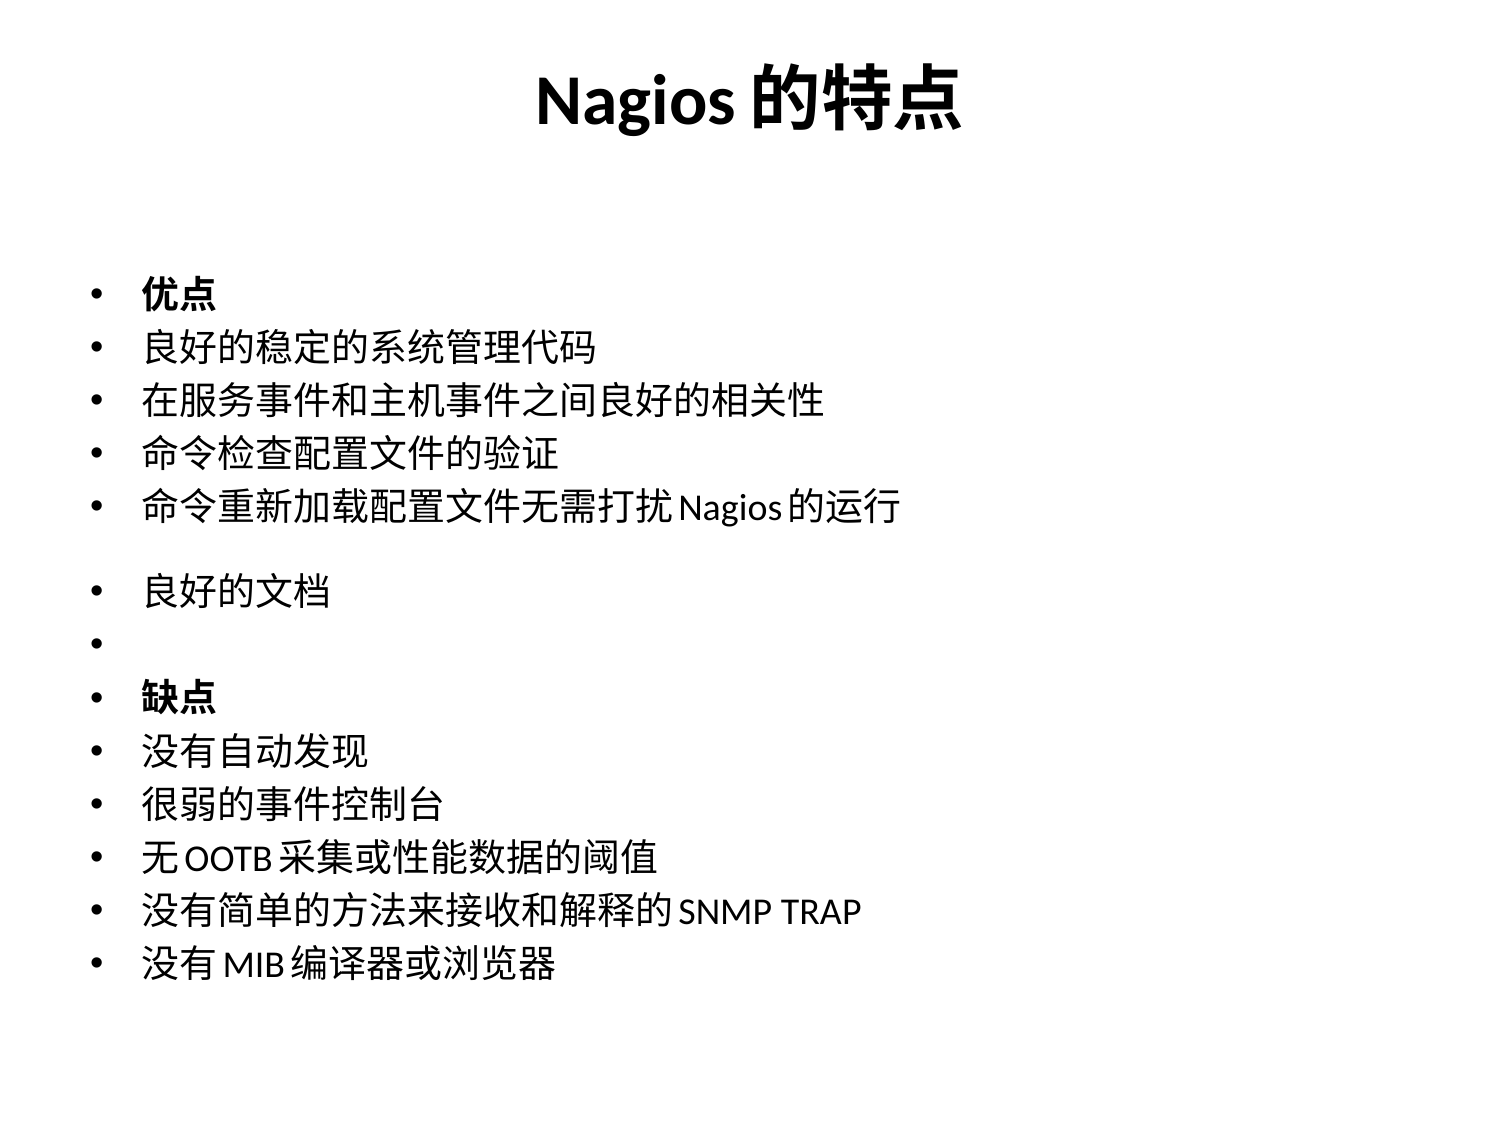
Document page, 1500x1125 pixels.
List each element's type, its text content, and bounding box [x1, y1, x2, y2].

title Nagios的特点 [75, 45, 1425, 233]
list 优点 良好的稳定的系统管理代码 在服务事件和主机事件之间良好的相关性 命令检查配置文件的验证 命令重新加载配置文件无需打扰Nagios的运行 良好的文档 缺点 没有自动发现 很弱的事件控制台 无OOTB采集或性能数据的阈值 没有简单的方法来接收和解释的SNMP TRAP 没有MIB编译器或浏览器 [75, 262, 1425, 1005]
